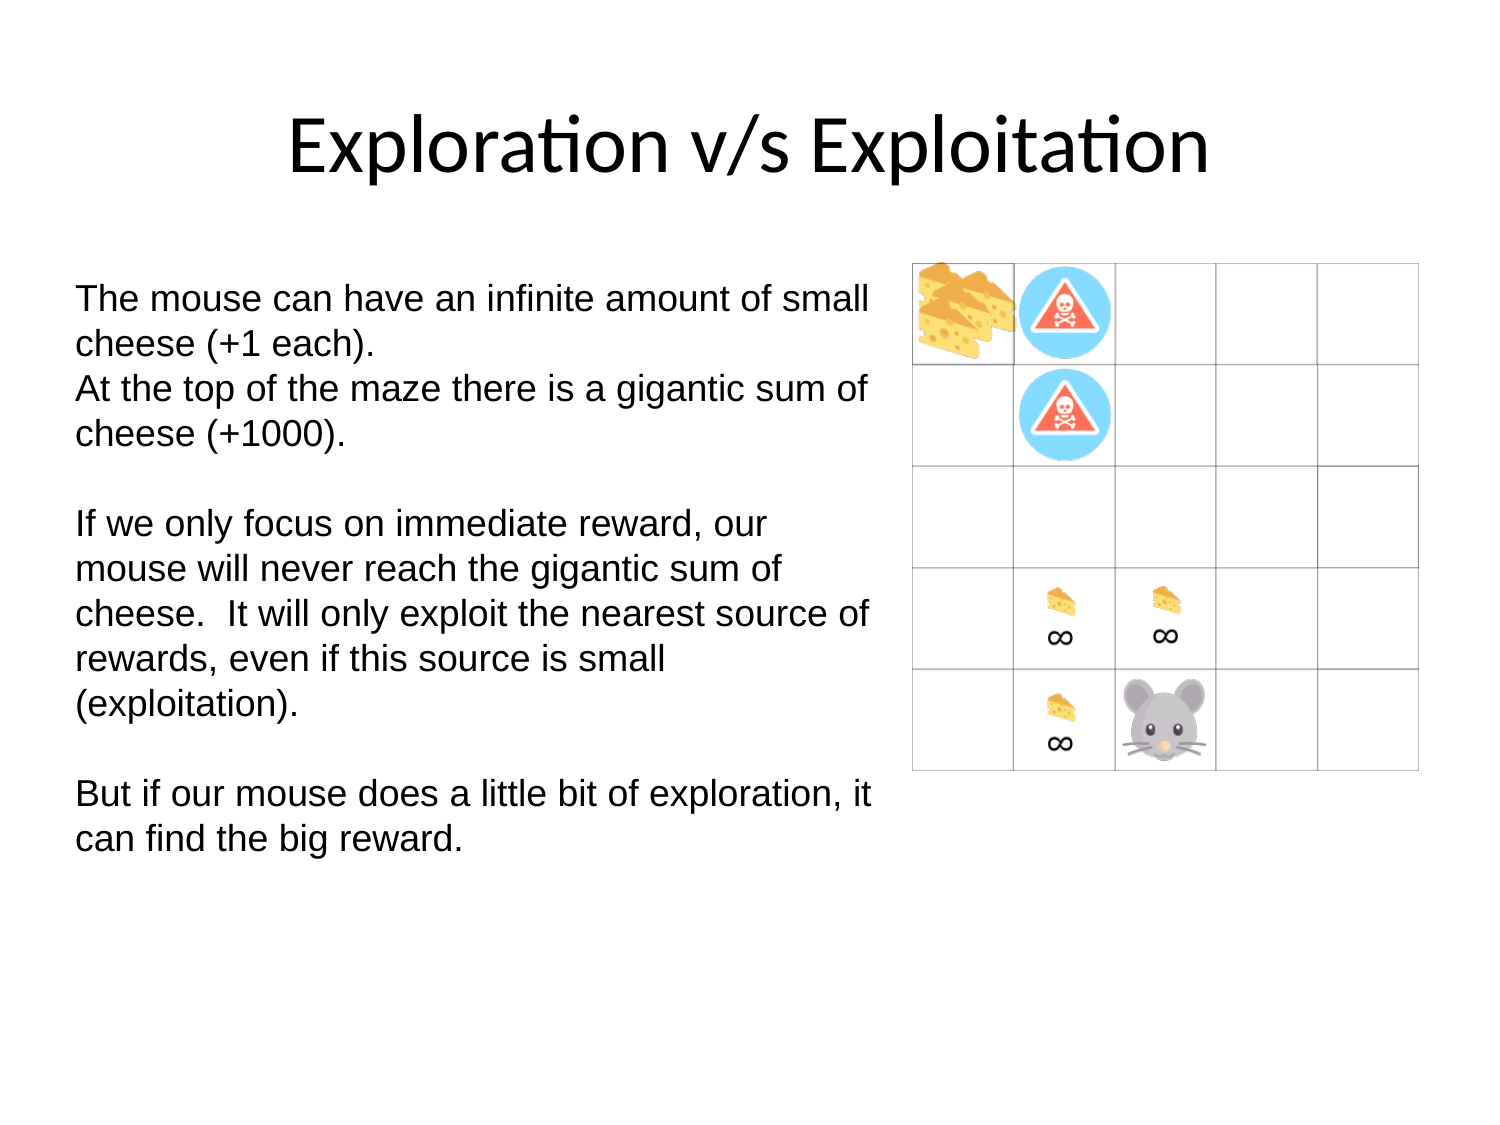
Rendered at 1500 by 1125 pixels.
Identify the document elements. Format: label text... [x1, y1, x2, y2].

title Exploration v/s Exploitation [75, 44, 1425, 233]
picture [912, 262, 1419, 771]
subtitle The mouse can have an infinite amount of small cheese (+1 each). At the top of the maze there is a gigantic sum of cheese (+1000). If we only focus on immediate reward, our mouse will never reach the gigantic sum of cheese. It will only exploit the nearest source of rewards, even if this source is small (exploitation). But if our mouse does a little bit of exploration, it can find the big reward. [75, 263, 888, 916]
